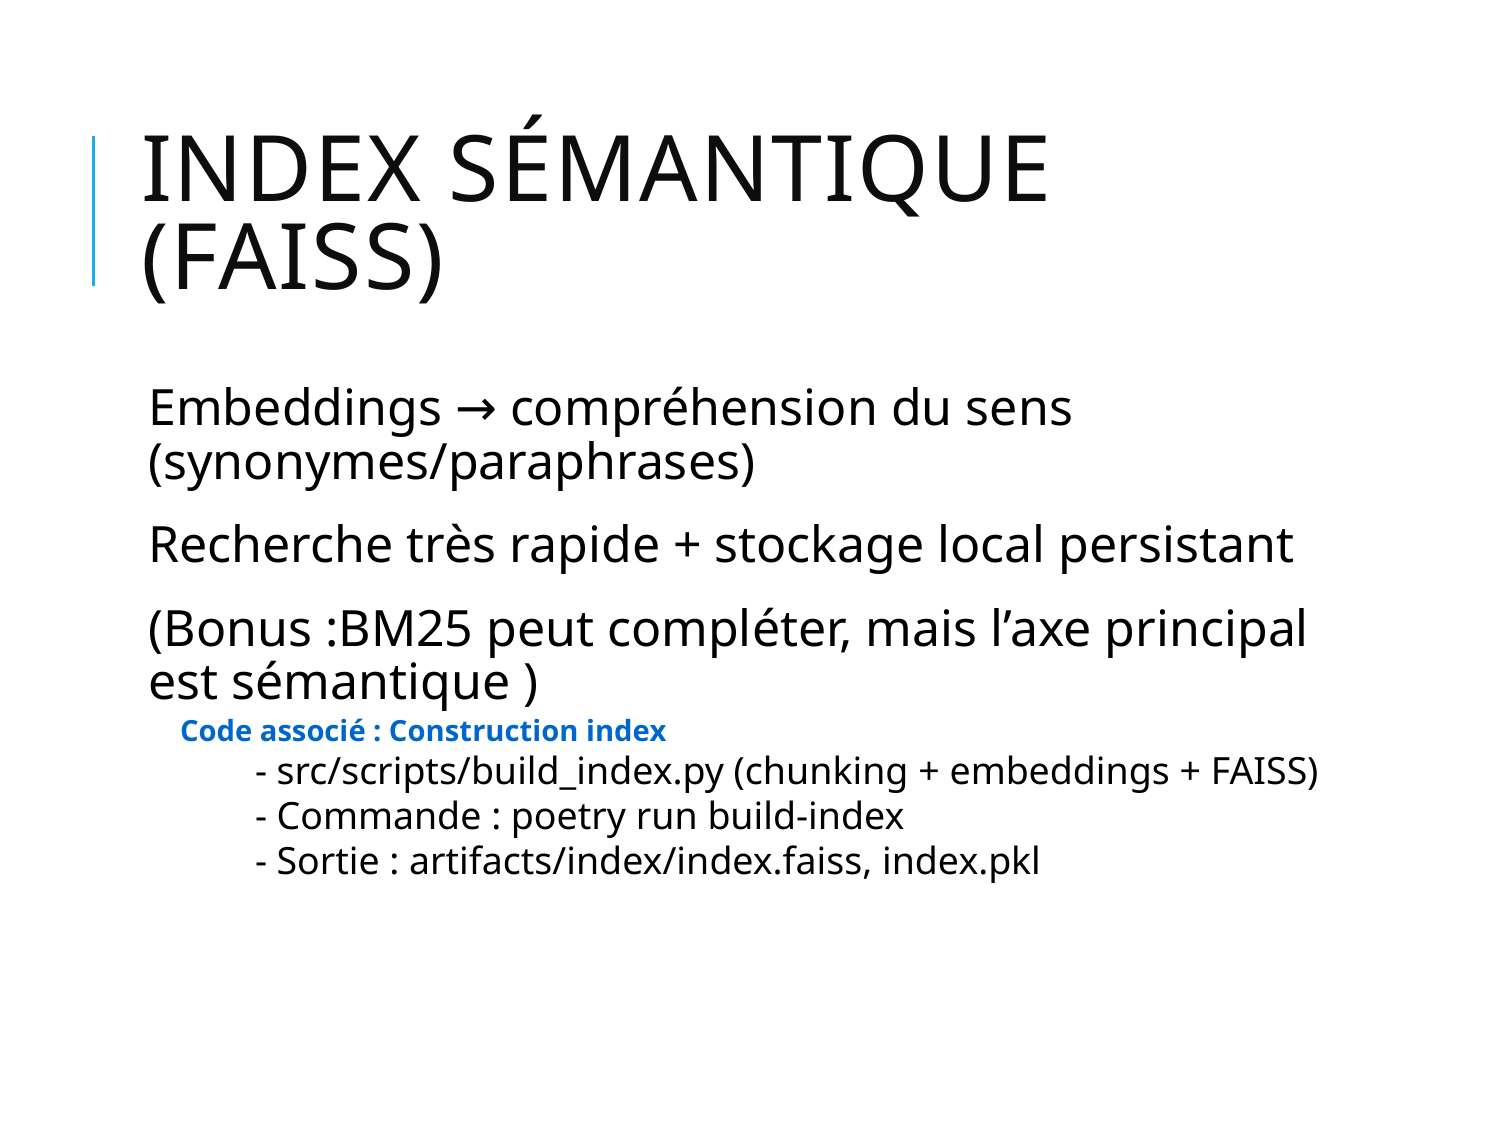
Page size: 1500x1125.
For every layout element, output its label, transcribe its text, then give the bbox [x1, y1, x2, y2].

list Embeddings → compréhension du sens (synonymes/paraphrases) Recherche très rapide + stockage local persistant (Bonus :BM25 peut compléter, mais l’axe principal est sémantique ) [126, 375, 1322, 1035]
text_box Code associé : Construction index - src/scripts/build_index.py (chunking + embeddings + FAISS) - Commande : poetry run build-index - Sortie : artifacts/index/index.faiss, index.pkl [165, 704, 1335, 890]
title Index sémantique (FAISS) [126, 96, 1322, 342]
